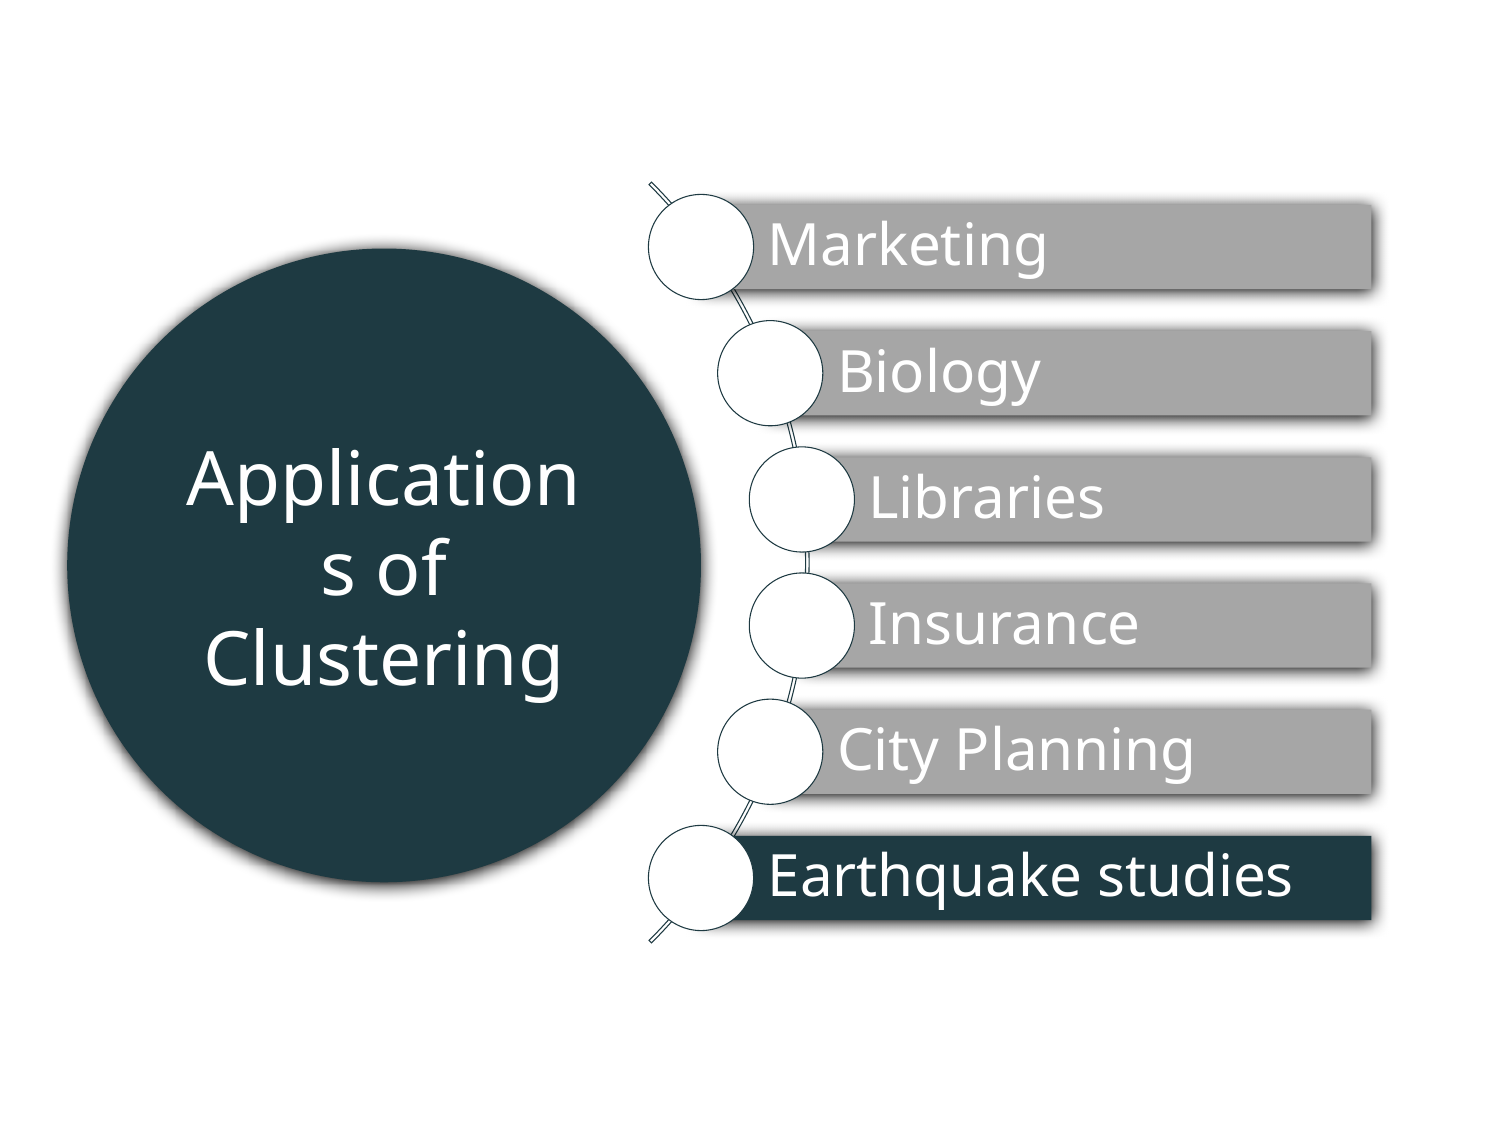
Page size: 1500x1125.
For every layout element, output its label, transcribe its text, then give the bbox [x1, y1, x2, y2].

text_box Marketing [734, 204, 1372, 290]
text_box [717, 698, 824, 805]
text_box [647, 824, 755, 932]
text_box Earthquake studies [734, 835, 1372, 921]
text_box [647, 193, 755, 301]
text_box Applications of Clustering [66, 247, 703, 884]
text_box City Planning [804, 709, 1372, 794]
text_box [748, 446, 856, 553]
text_box [739, 306, 753, 324]
text_box [648, 920, 672, 944]
text_box Libraries [835, 457, 1372, 542]
text_box [804, 558, 810, 572]
text_box Insurance [835, 583, 1372, 668]
text_box [736, 801, 753, 824]
text_box Biology [803, 331, 1372, 416]
text_box [787, 678, 797, 697]
text_box [717, 320, 824, 427]
text_box [648, 181, 672, 205]
text_box [789, 433, 797, 447]
text_box [748, 572, 856, 679]
